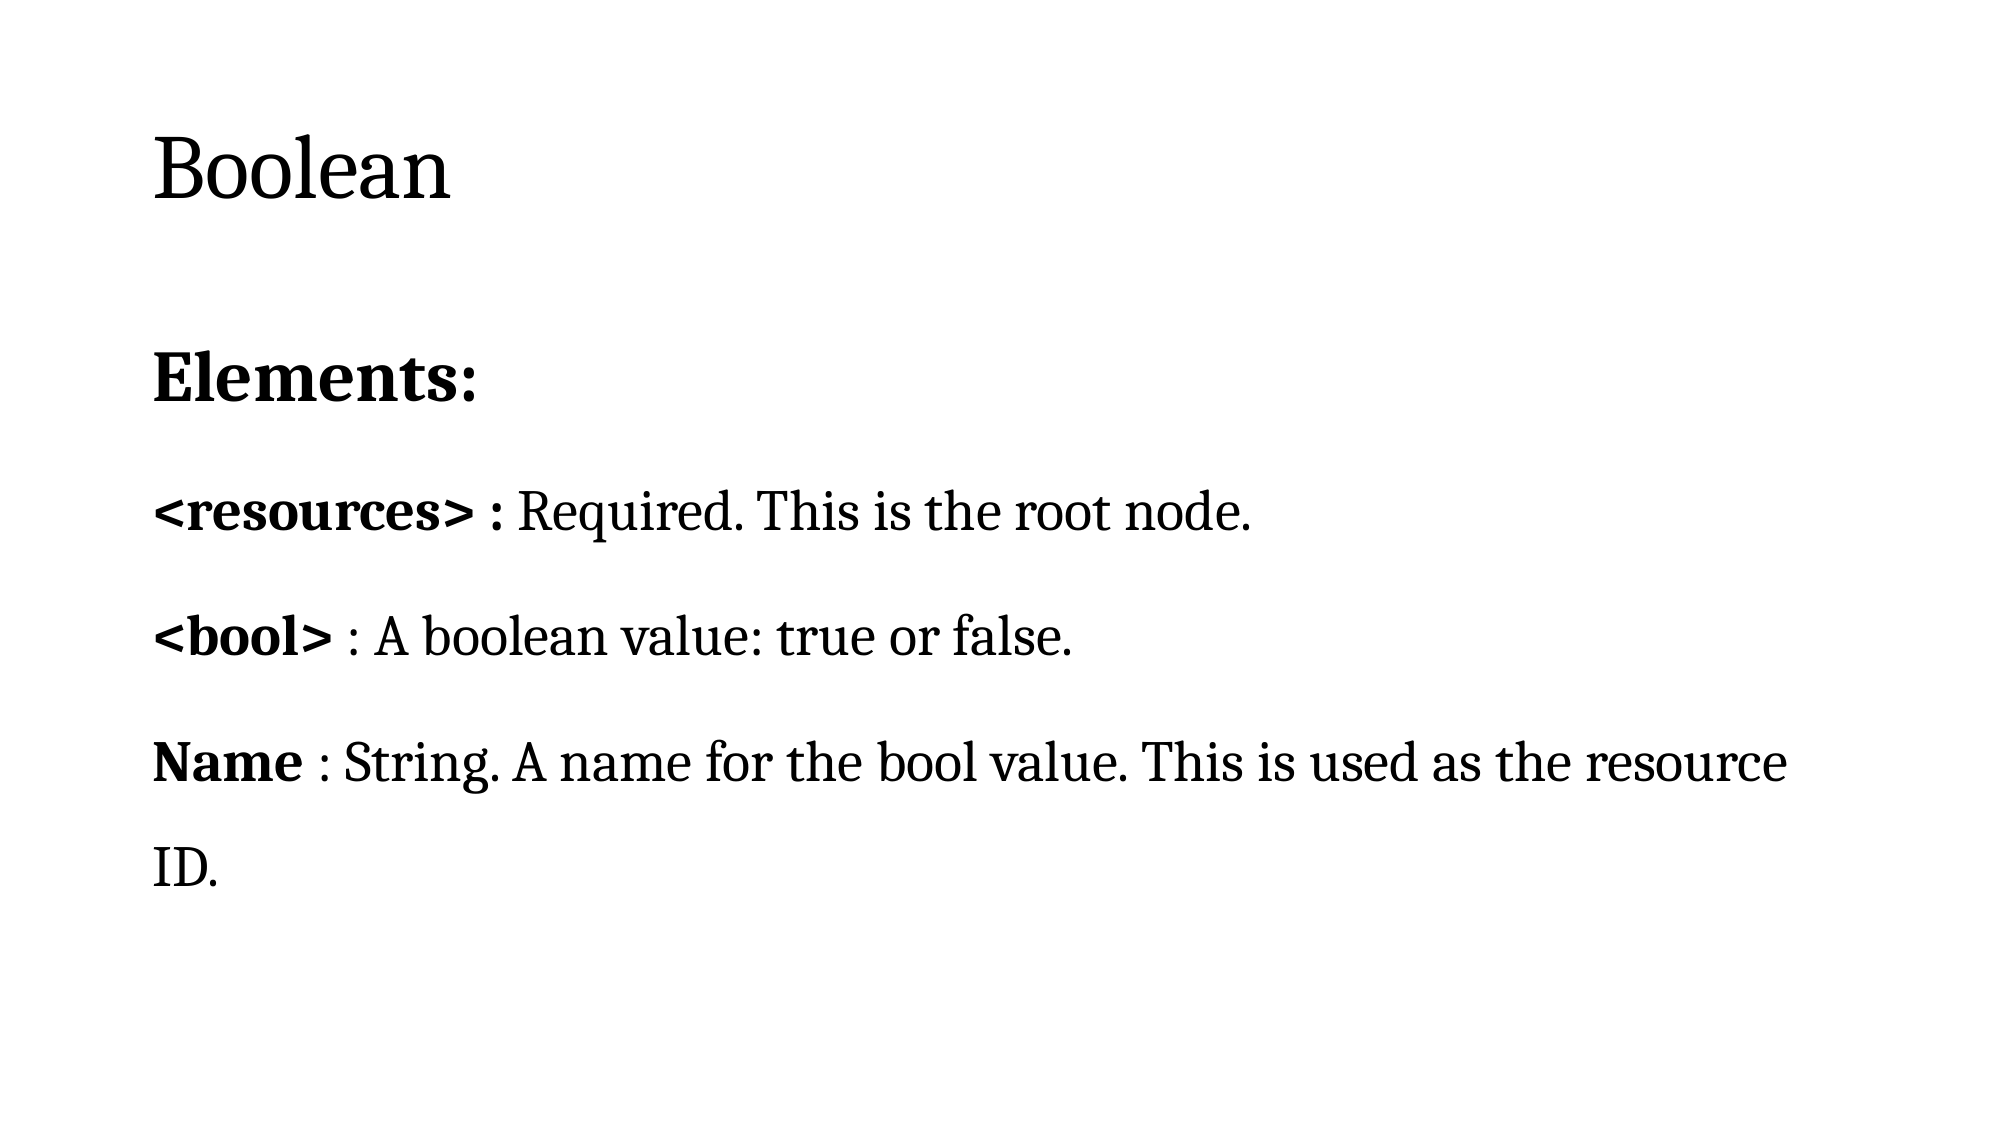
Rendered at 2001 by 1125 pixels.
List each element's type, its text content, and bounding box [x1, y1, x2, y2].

title Boolean [137, 59, 1863, 277]
list Elements: <resources> : Required. This is the root node. <bool> : A boolean value: true or false. Name : String. A name for the bool value. This is used as the resource ID. [137, 277, 1863, 1066]
